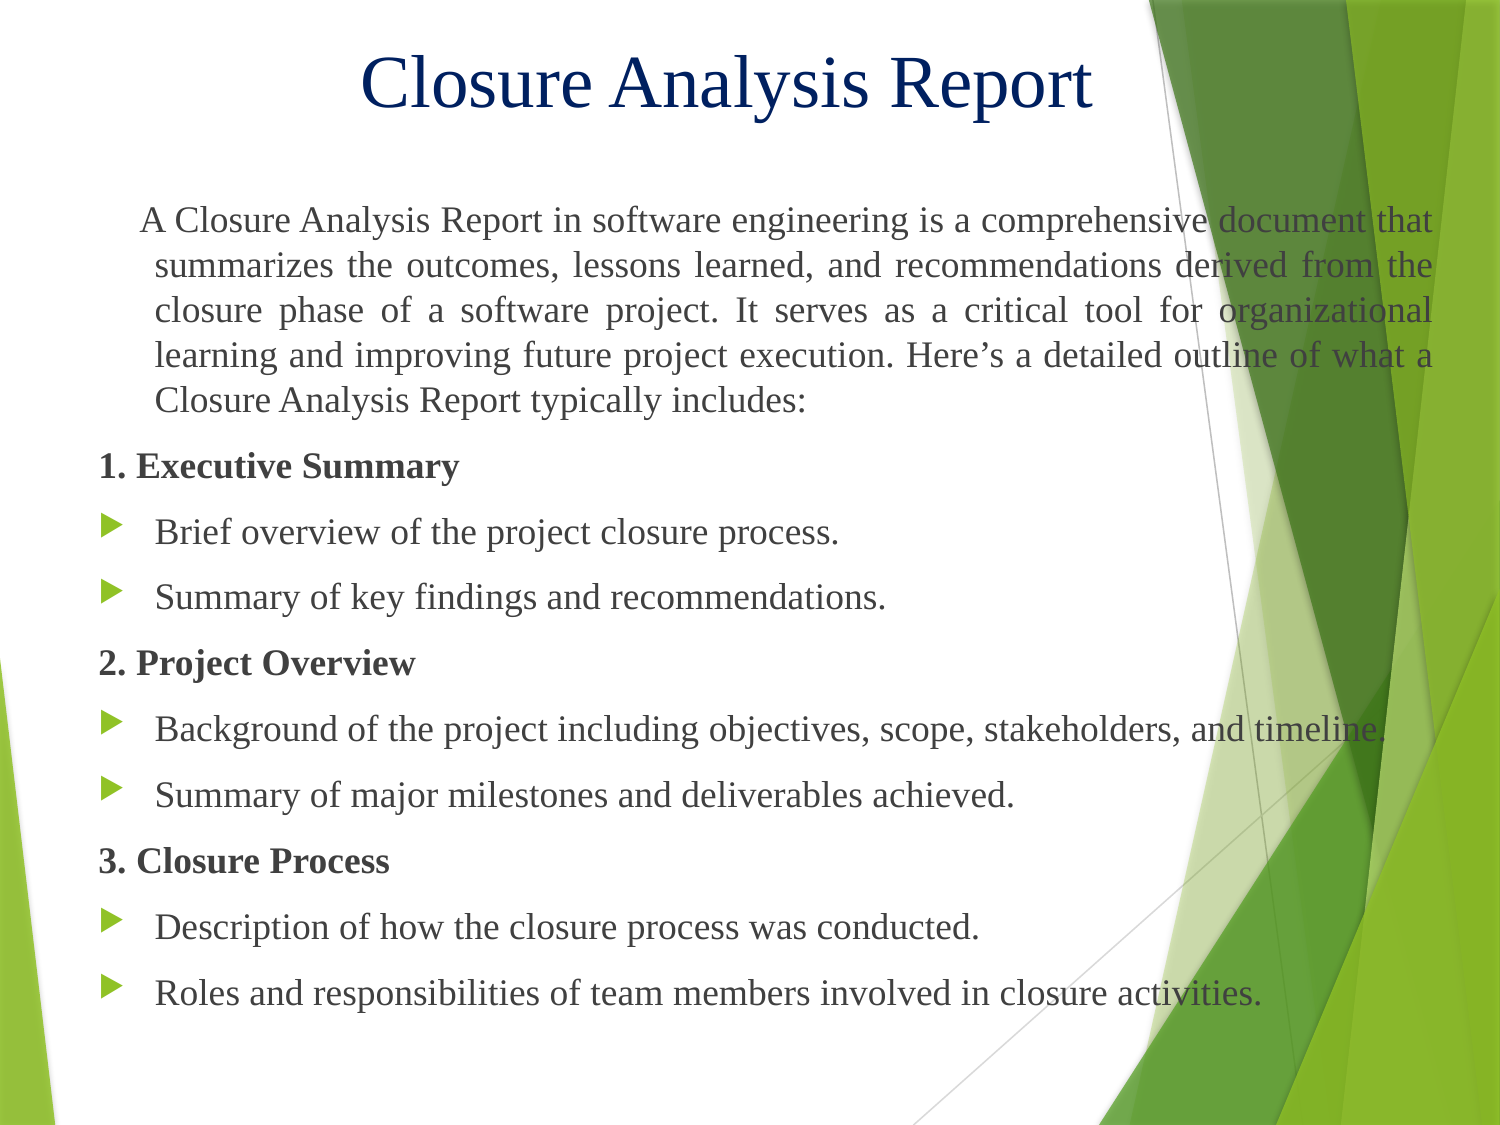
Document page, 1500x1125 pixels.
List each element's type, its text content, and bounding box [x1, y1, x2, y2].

list A Closure Analysis Report in software engineering is a comprehensive document that summarizes the outcomes, lessons learned, and recommendations derived from the closure phase of a software project. It serves as a critical tool for organizational learning and improving future project execution. Here’s a detailed outline of what a Closure Analysis Report typically includes: 1. Executive Summary Brief overview of the project closure process. Summary of key findings and recommendations. 2. Project Overview Background of the project including objectives, scope, stakeholders, and timeline. Summary of major milestones and deliverables achieved. 3. Closure Process Description of how the closure process was conducted. Roles and responsibilities of team members involved in closure activities. [83, 187, 1450, 1100]
title Closure Analysis Report [50, 24, 1405, 163]
